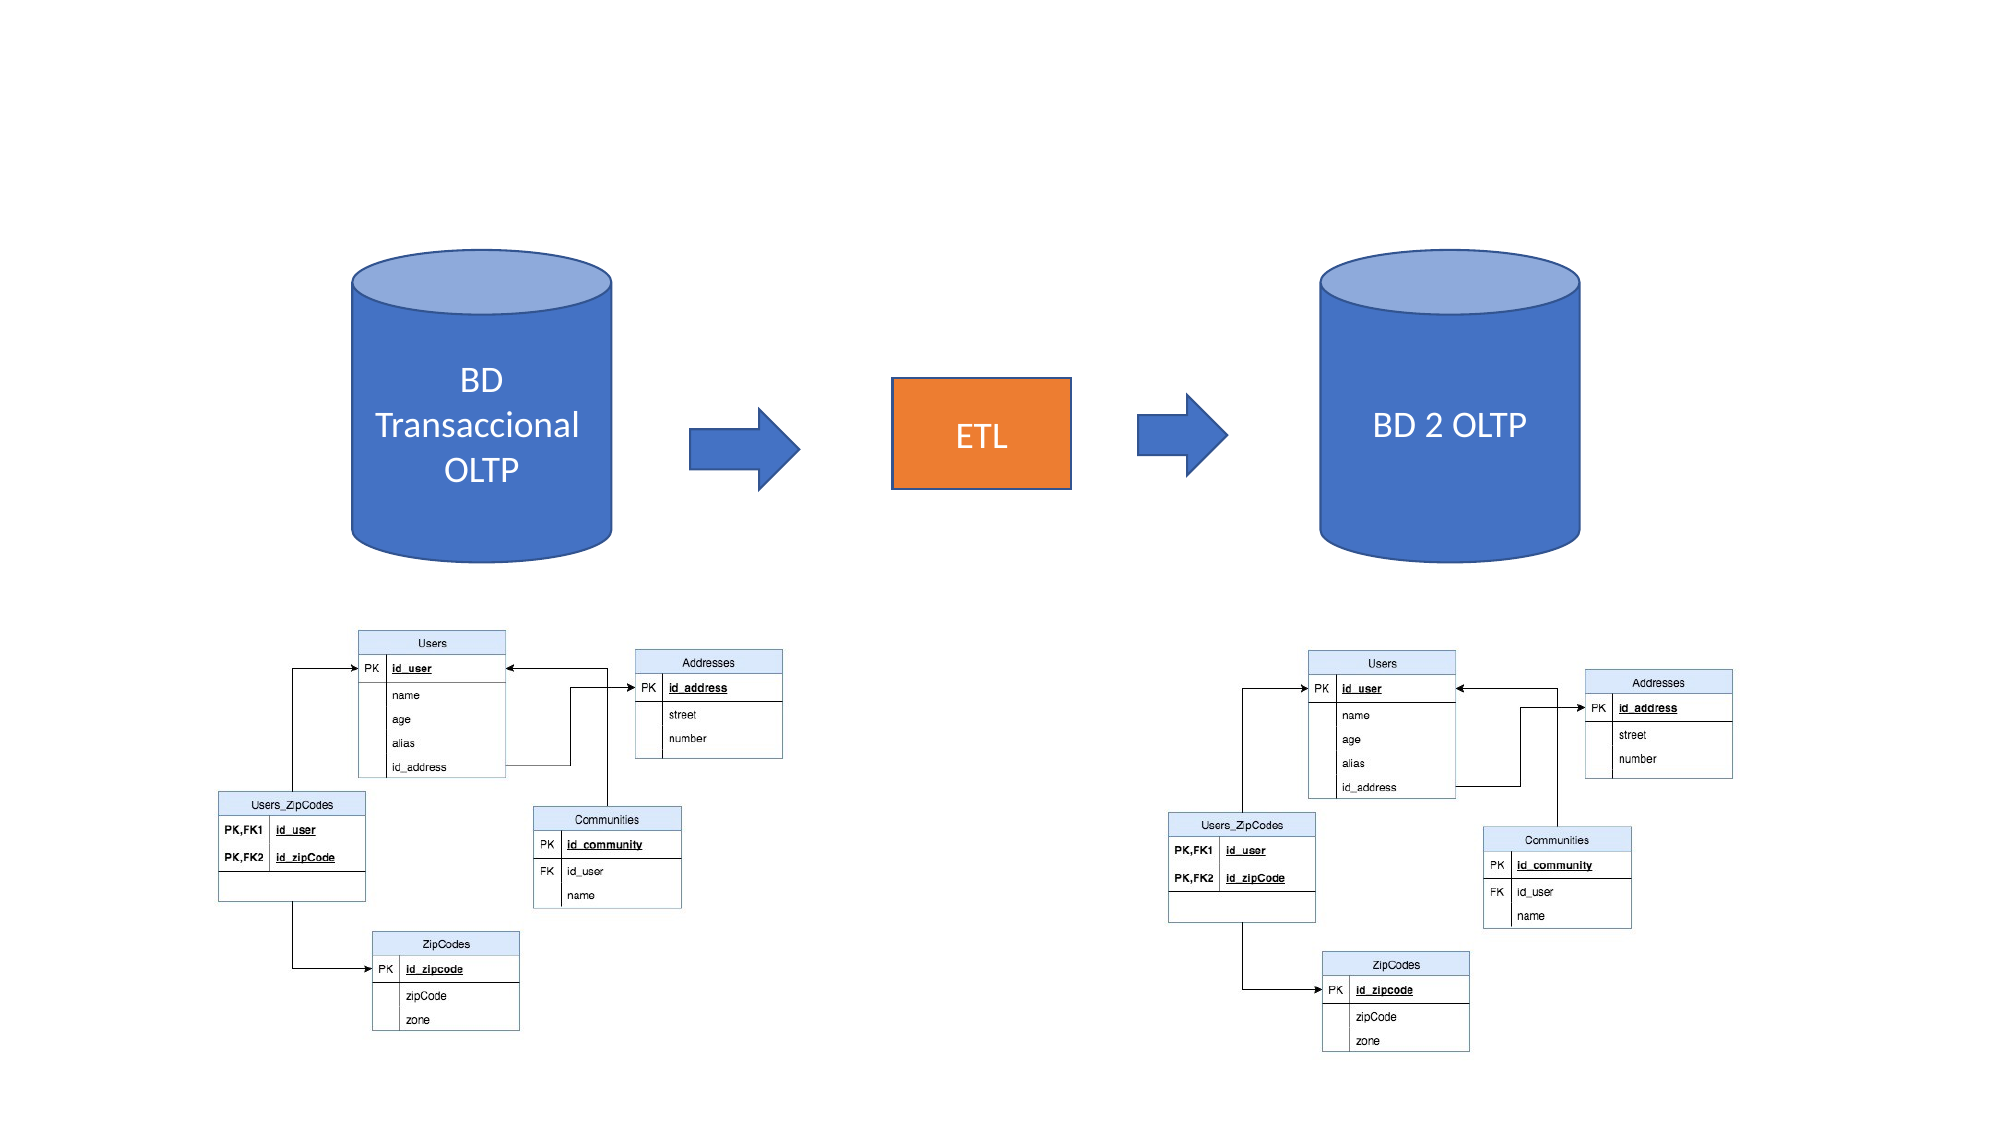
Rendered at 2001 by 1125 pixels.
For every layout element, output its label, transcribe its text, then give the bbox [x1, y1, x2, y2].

text_box ETL [891, 377, 1072, 490]
text_box BD 2 OLTP [1319, 248, 1581, 564]
text_box [689, 406, 801, 493]
picture [198, 611, 801, 1051]
text_box [1137, 392, 1229, 478]
text_box BD Transaccional OLTP [351, 248, 613, 564]
picture [1149, 631, 1751, 1072]
